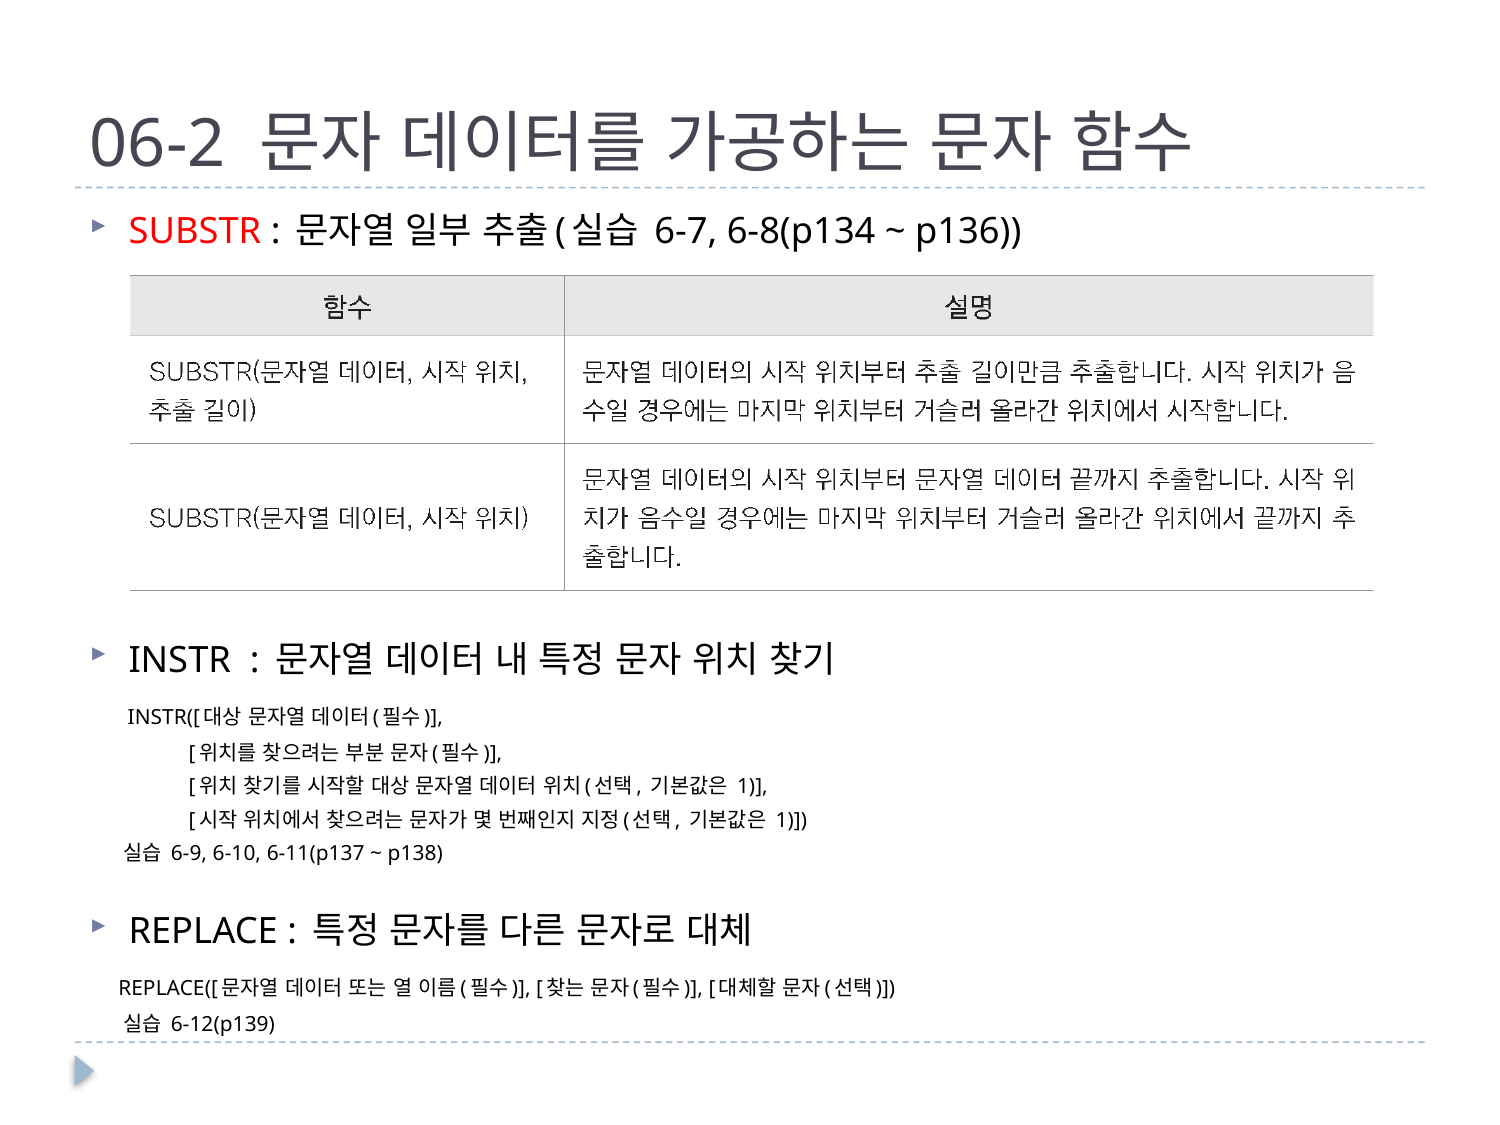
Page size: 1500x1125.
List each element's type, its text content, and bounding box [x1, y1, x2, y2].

picture [111, 255, 1389, 611]
title 06-2 문자 데이터를 가공하는 문자 함수 [75, 24, 1425, 188]
list SUBSTR : 문자열 일부 추출(실습 6-7, 6-8(p134 ~ p136)) INSTR : 문자열 데이터 내 특정 문자 위치 찾기 INSTR([대상 문자열 데이터(필수)], [위치를 찾으려는 부분 문자(필수)], [위치 찾기를 시작할 대상 문자열 데이터 위치(선택, 기본값은 1)], [시작 위치에서 찾으려는 문자가 몇 번째인지 지정(선택, 기본값은 1)]) 실습 6-9, 6-10, 6-11(p137 ~ p138) REPLACE : 특정 문자를 다른 문자로 대체 REPLACE([문자열 데이터 또는 열 이름(필수)], [찾는 문자(필수)], [대체할 문자(선택)]) 실습 6-12(p139) [75, 200, 1425, 1047]
